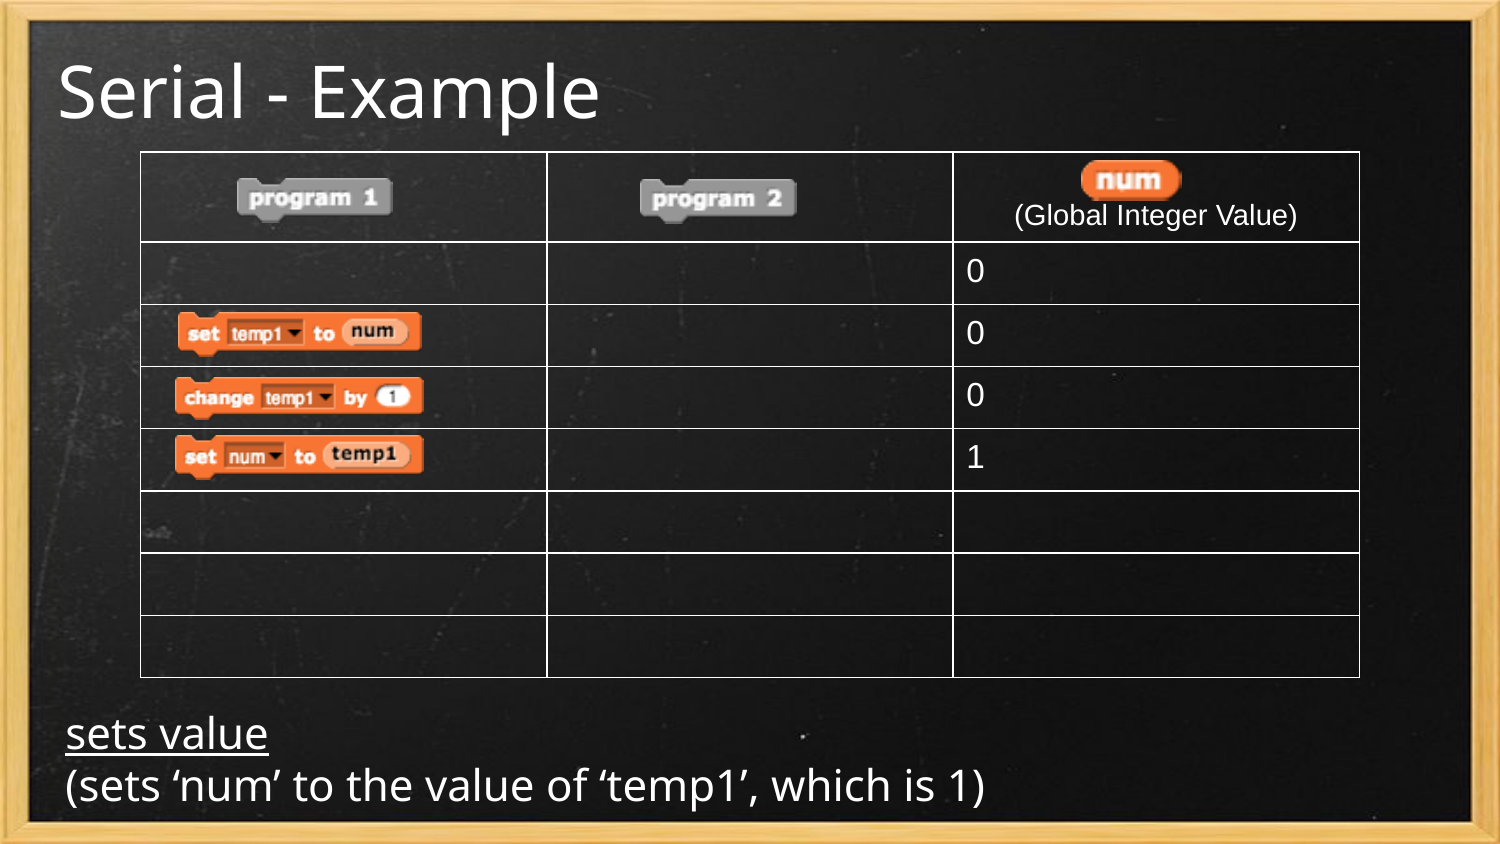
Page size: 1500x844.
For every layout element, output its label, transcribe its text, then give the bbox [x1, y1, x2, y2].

table_cell 0 [954, 367, 1359, 428]
table_cell [141, 367, 546, 428]
table_cell [548, 367, 952, 428]
table_header [548, 153, 952, 241]
table_cell [548, 554, 952, 615]
table_cell 0 [954, 305, 1359, 366]
table_cell [548, 492, 952, 552]
title Serial - Example [45, 33, 1455, 135]
table_cell [141, 243, 546, 304]
table_cell [141, 554, 546, 615]
table_cell [548, 305, 952, 366]
table_cell [141, 492, 546, 552]
table_cell [954, 616, 1359, 677]
picture [0, 0, 1500, 844]
table_cell [954, 554, 1359, 615]
table_cell 0 [954, 243, 1359, 304]
table_header (Global Integer Value) [954, 153, 1359, 241]
table_cell [141, 305, 546, 366]
table_cell [548, 243, 952, 304]
list sets value (sets ‘num’ to the value of ‘temp1’, which is 1) [53, 693, 1463, 795]
table_cell [954, 492, 1359, 552]
table_cell 1 [954, 429, 1359, 490]
table_cell [141, 616, 546, 677]
table_cell [548, 429, 952, 490]
table_header [141, 153, 546, 241]
table_cell [141, 429, 546, 490]
table_cell [548, 616, 952, 677]
